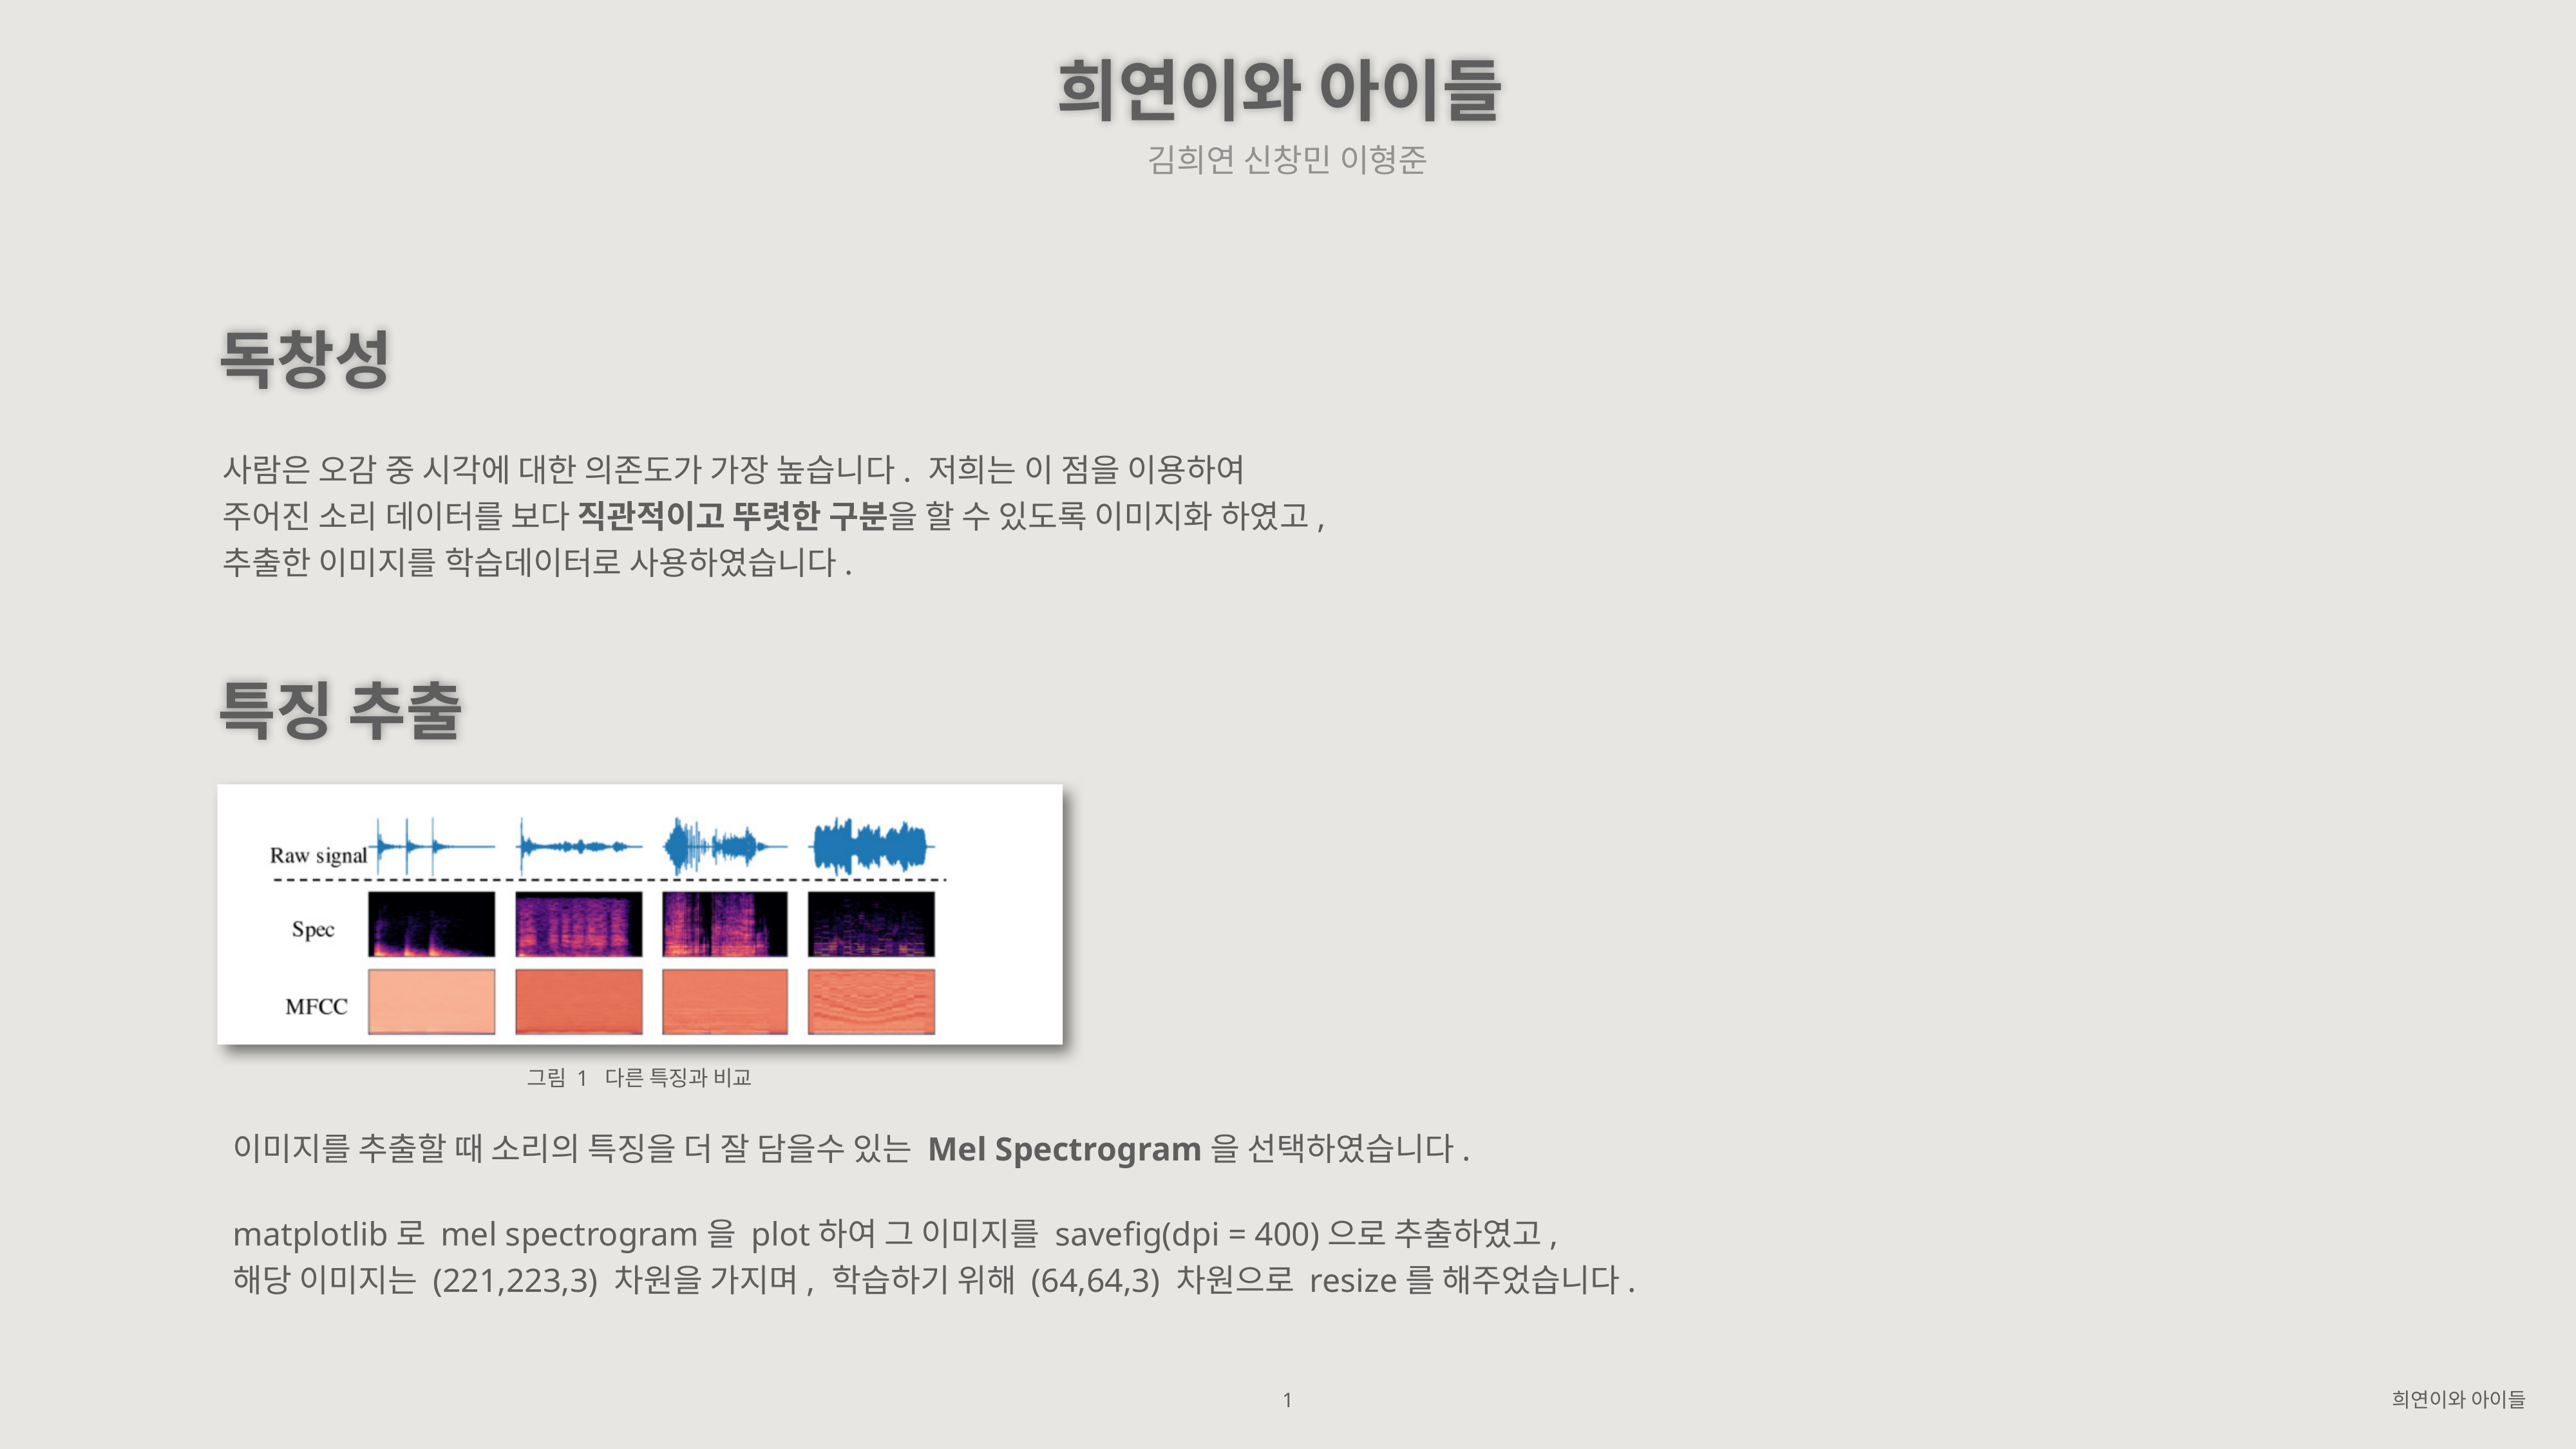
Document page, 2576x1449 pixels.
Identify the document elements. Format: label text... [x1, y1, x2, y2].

text_box 독창성 [213, 315, 399, 402]
text_box 1 [1276, 1382, 1300, 1417]
text_box 그림 1 다른 특징과 비교 [522, 1059, 758, 1096]
text_box 희연이와 아이들 [2387, 1382, 2532, 1417]
text_box 희연이와 아이들 [1050, 43, 1526, 135]
text_box 이미지를 추출할 때 소리의 특징을 더 잘 담을수 있는 Mel Spectrogram을 선택하였습니다. matplotlib로 mel spectrogram을 plot하여 그 이미지를 savefig(dpi = 400)으로 추출하였고, 해당 이미지는 (221,223,3) 차원을 가지며, 학습하기 위해 (64,64,3) 차원으로 resize를 해주었습니다. [227, 1123, 1642, 1304]
text_box 김희연 신창민 이형준 [1142, 134, 1434, 184]
text_box 사람은 오감 중 시각에 대한 의존도가 가장 높습니다. 저희는 이 점을 이용하여 주어진 소리 데이터를 보다 직관적이고 뚜렷한 구분을 할 수 있도록 이미지화 하였고, 추출한 이미지를 학습데이터로 사용하였습니다. [217, 437, 2216, 587]
text_box 특징 추출 [212, 665, 470, 752]
picture [217, 784, 1063, 1045]
